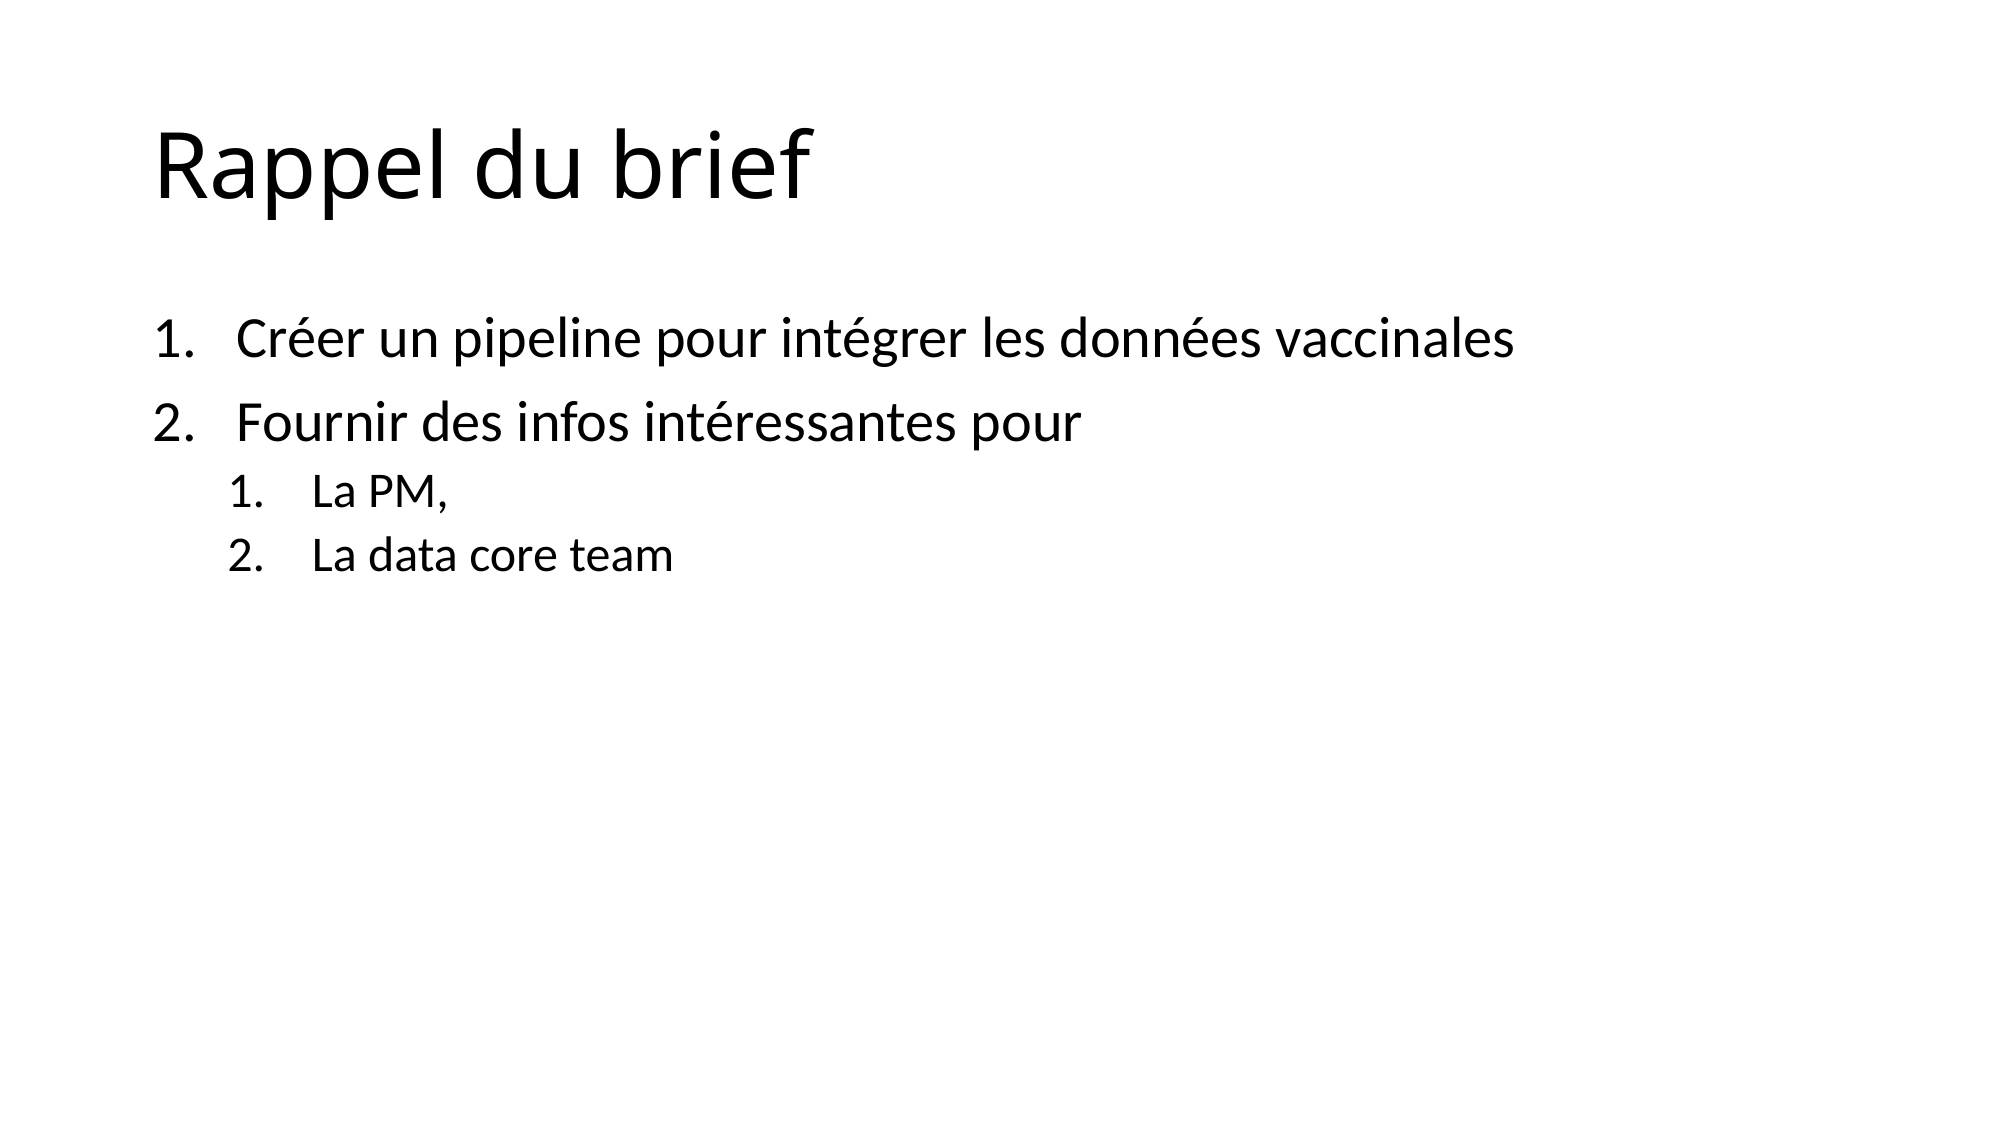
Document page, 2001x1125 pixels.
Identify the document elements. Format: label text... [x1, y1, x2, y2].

title Rappel du brief [137, 59, 1863, 278]
list Créer un pipeline pour intégrer les données vaccinales Fournir des infos intéressantes pour La PM, La data core team [137, 299, 1863, 1014]
